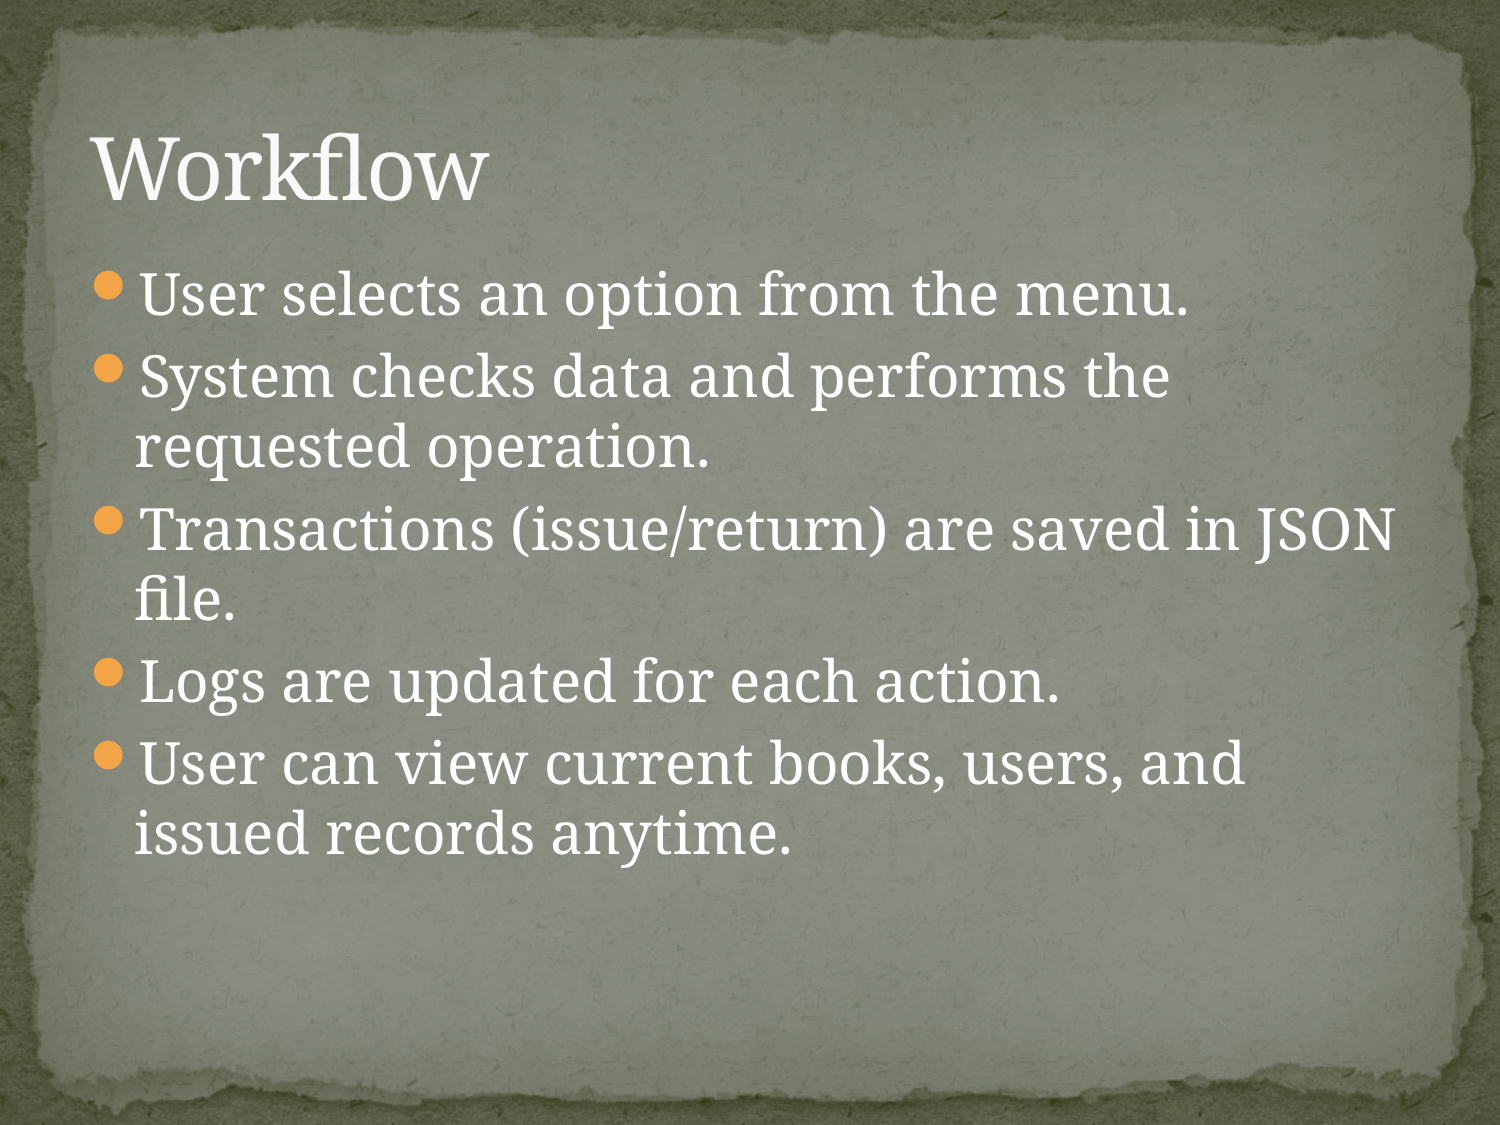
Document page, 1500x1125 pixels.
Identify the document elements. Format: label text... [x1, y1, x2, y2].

list User selects an option from the menu. System checks data and performs the requested operation. Transactions (issue/return) are saved in JSON file. Logs are updated for each action. User can view current books, users, and issued records anytime. [75, 249, 1425, 1000]
title Workflow [74, 24, 1425, 225]
